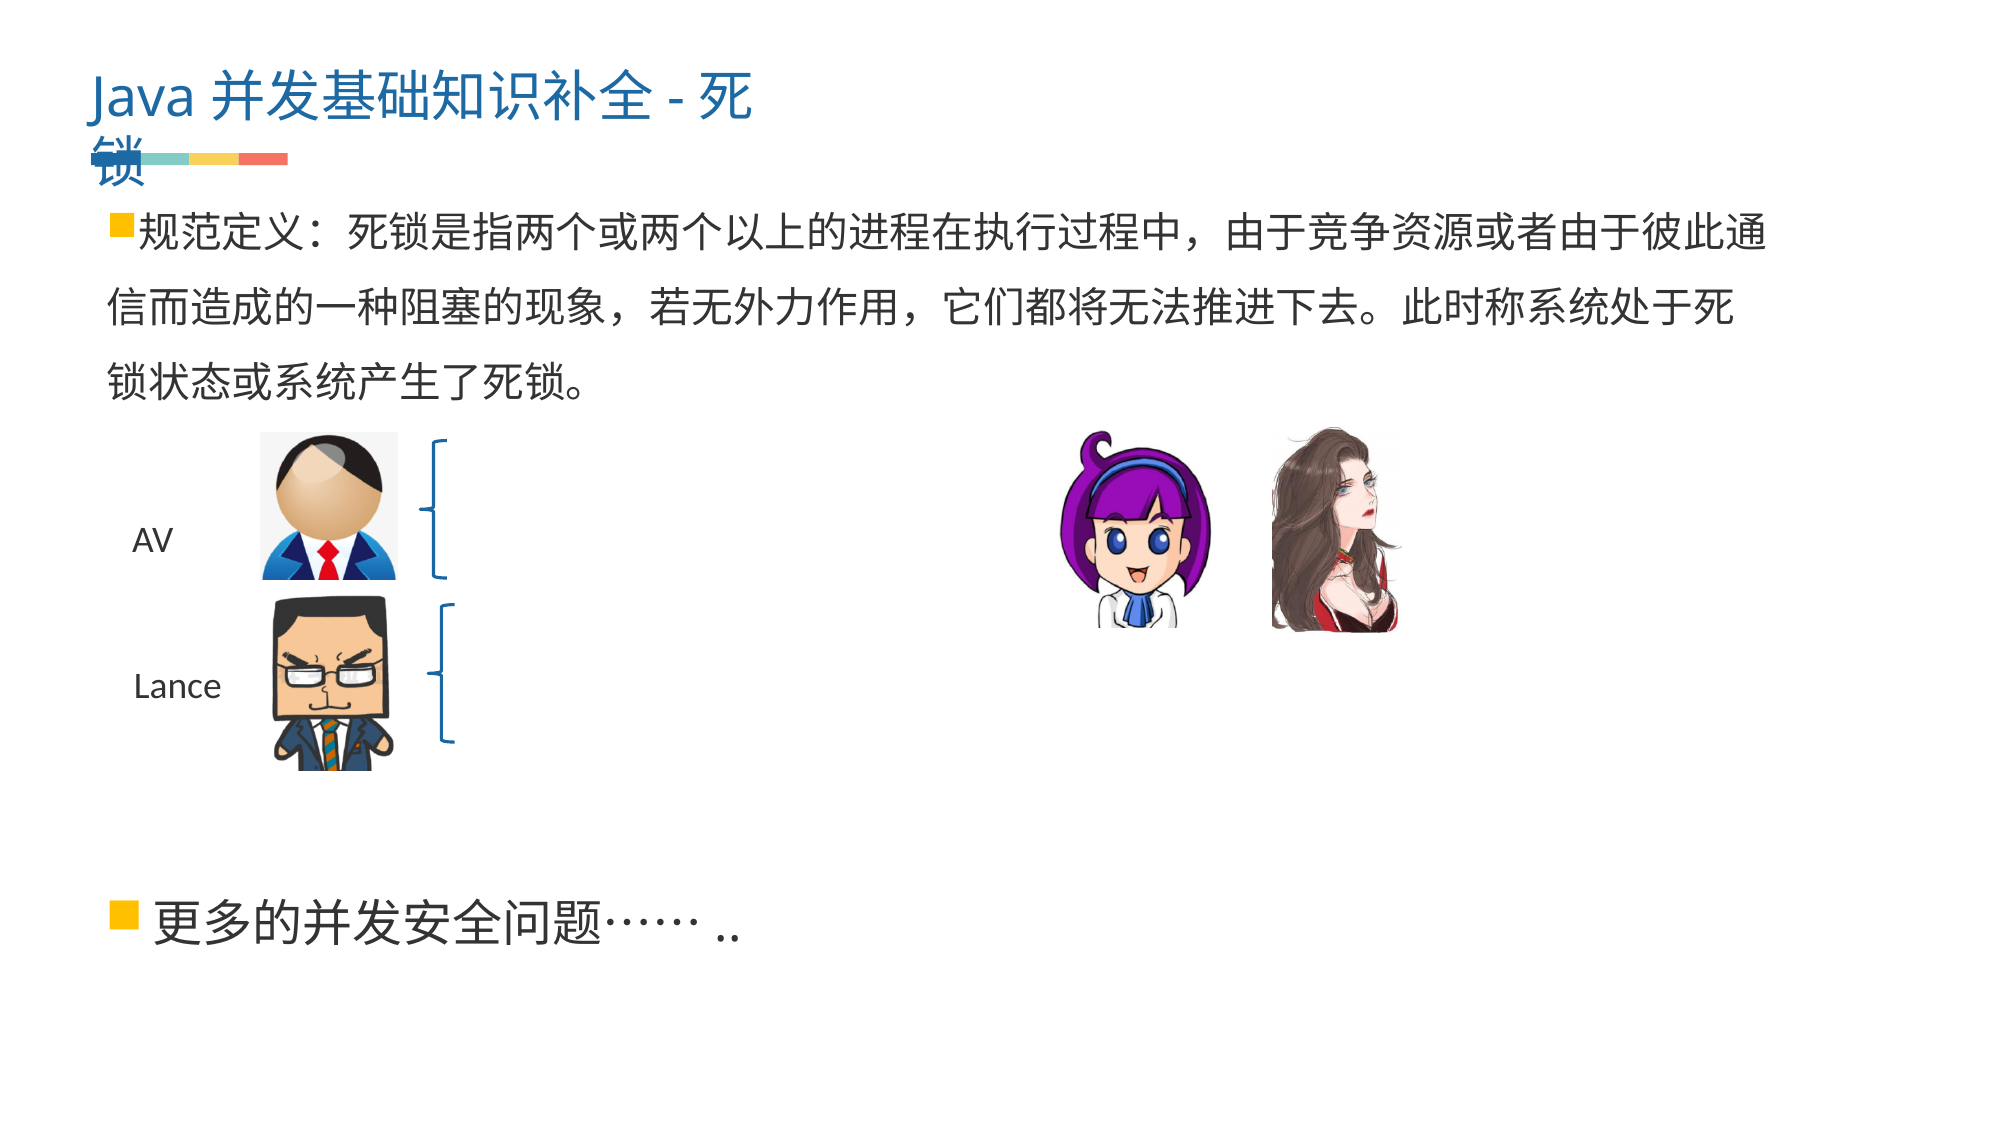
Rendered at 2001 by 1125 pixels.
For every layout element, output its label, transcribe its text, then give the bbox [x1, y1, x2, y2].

text_box [427, 603, 455, 743]
text_box AV [117, 507, 189, 567]
picture [1272, 427, 1402, 633]
text_box 更多的并发安全问题…….. [90, 824, 1581, 959]
text_box 规范定义：死锁是指两个或两个以上的进程在执行过程中，由于竞争资源或者由于彼此通信而造成的一种阻塞的现象，若无外力作用，它们都将无法推进下去。此时称系统处于死锁状态或系统产生了死锁。 [91, 173, 1790, 413]
text_box Lance [119, 654, 237, 714]
text_box Java并发基础知识补全-死锁 [90, 60, 808, 173]
picture [1059, 430, 1217, 629]
text_box [419, 439, 447, 579]
picture [259, 593, 401, 771]
picture [259, 431, 398, 580]
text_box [90, 152, 288, 166]
